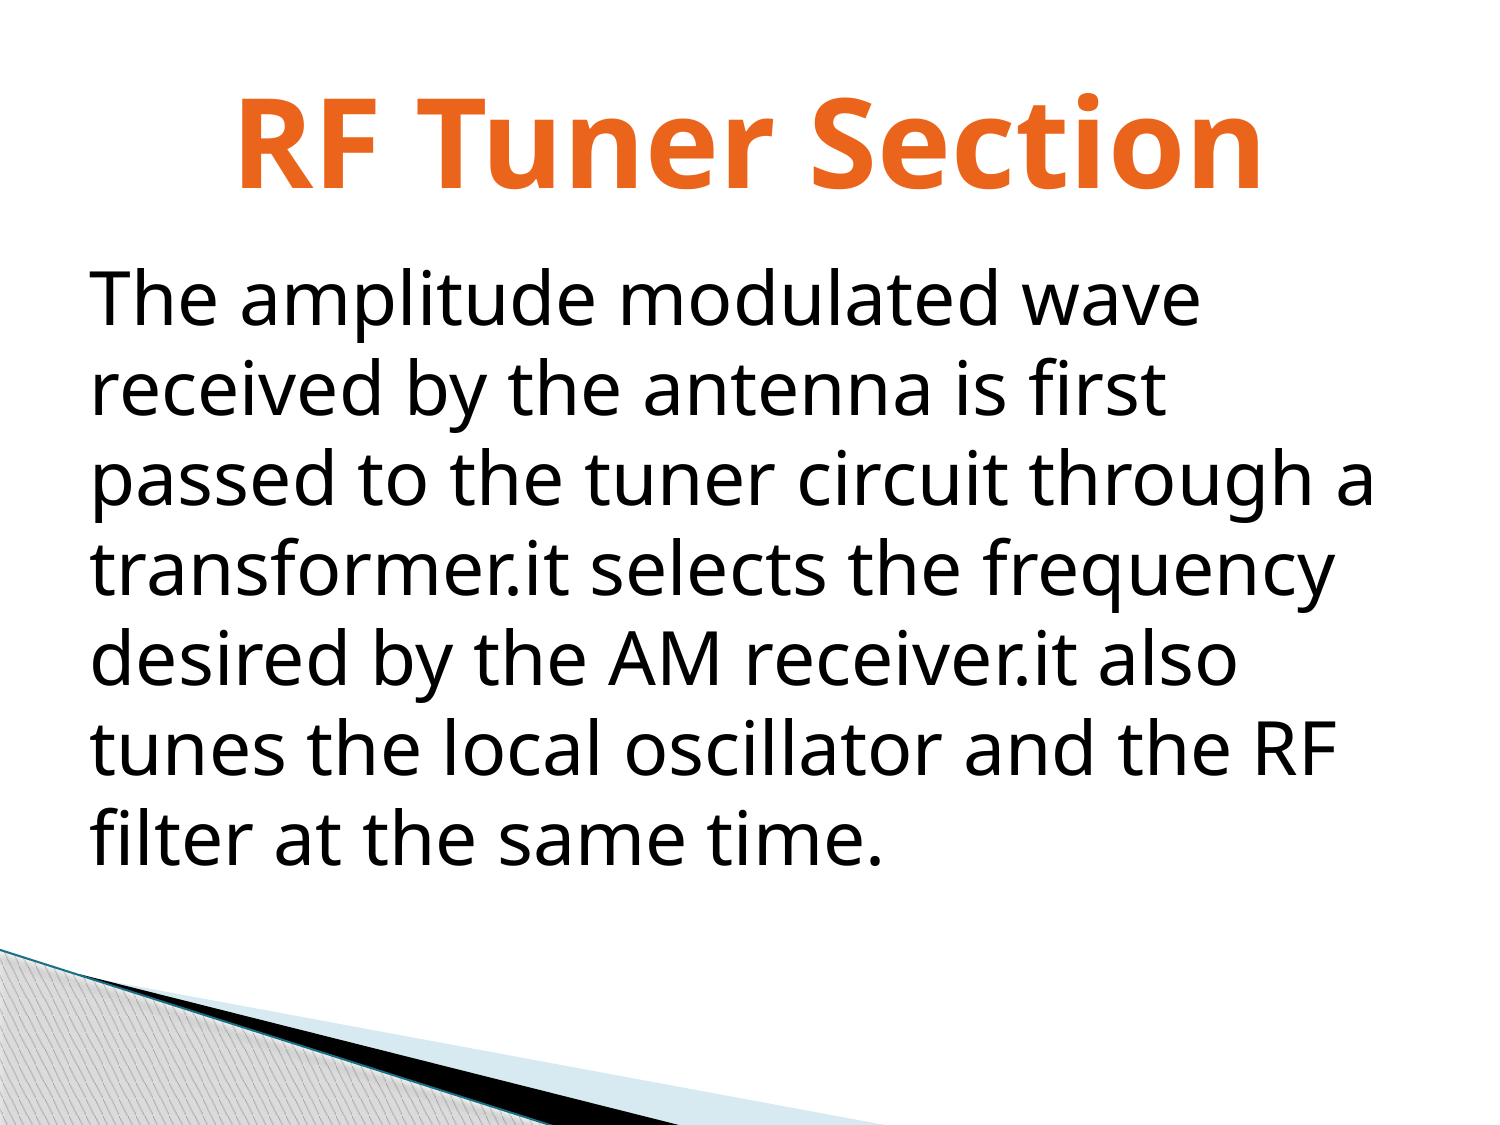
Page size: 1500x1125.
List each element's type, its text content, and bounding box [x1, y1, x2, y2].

title RF Tuner Section [75, 45, 1425, 233]
list The amplitude modulated wave received by the antenna is first passed to the tuner circuit through a transformer.it selects the frequency desired by the AM receiver.it also tunes the local oscillator and the RF filter at the same time. [75, 243, 1425, 986]
